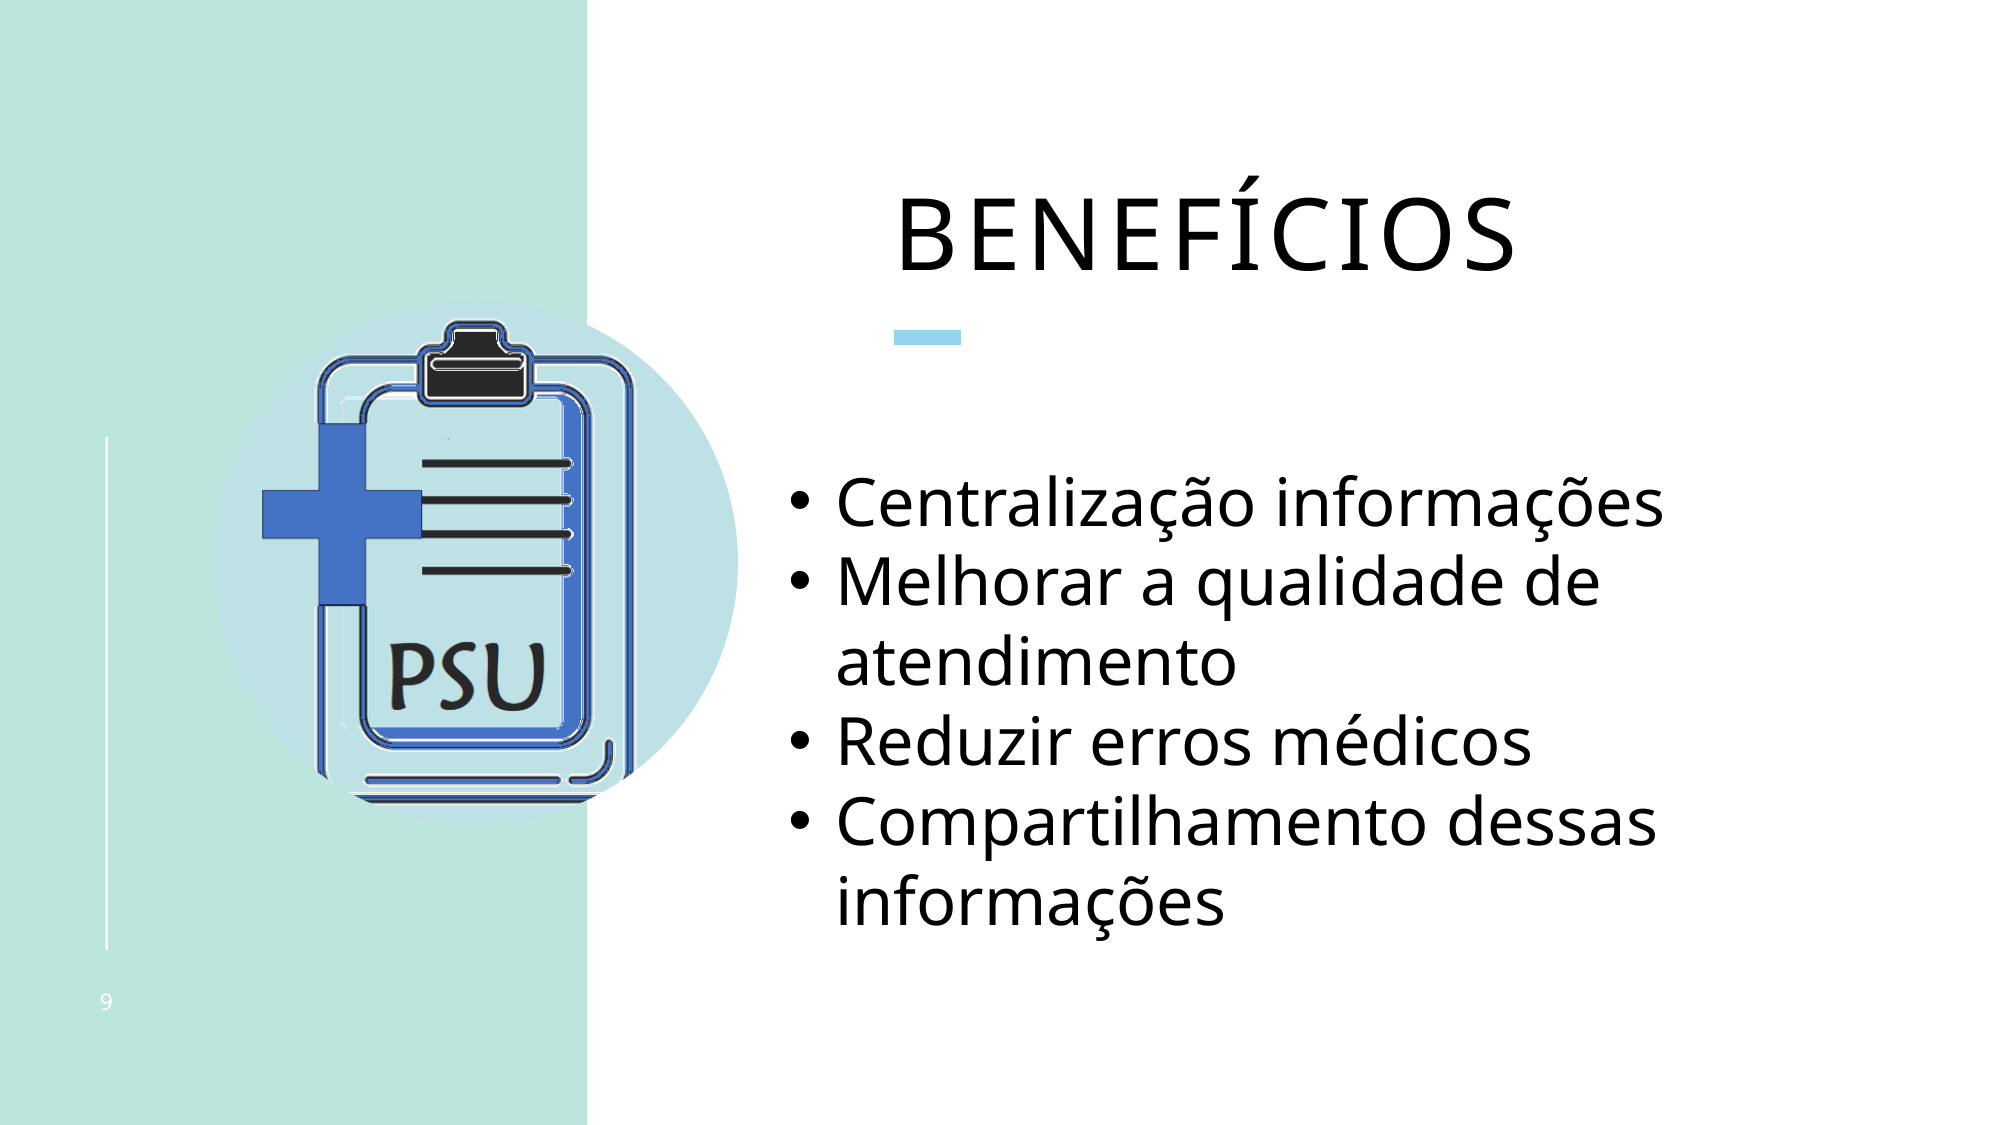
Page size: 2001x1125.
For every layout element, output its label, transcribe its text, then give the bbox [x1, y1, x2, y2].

text_box Centralização informações Melhorar a qualidade de atendimento Reduzir erros médicos Compartilhamento dessas informações [773, 451, 1919, 1027]
title benefícios [893, 184, 1839, 275]
picture [212, 299, 738, 825]
slide_number 9 [68, 987, 144, 1018]
